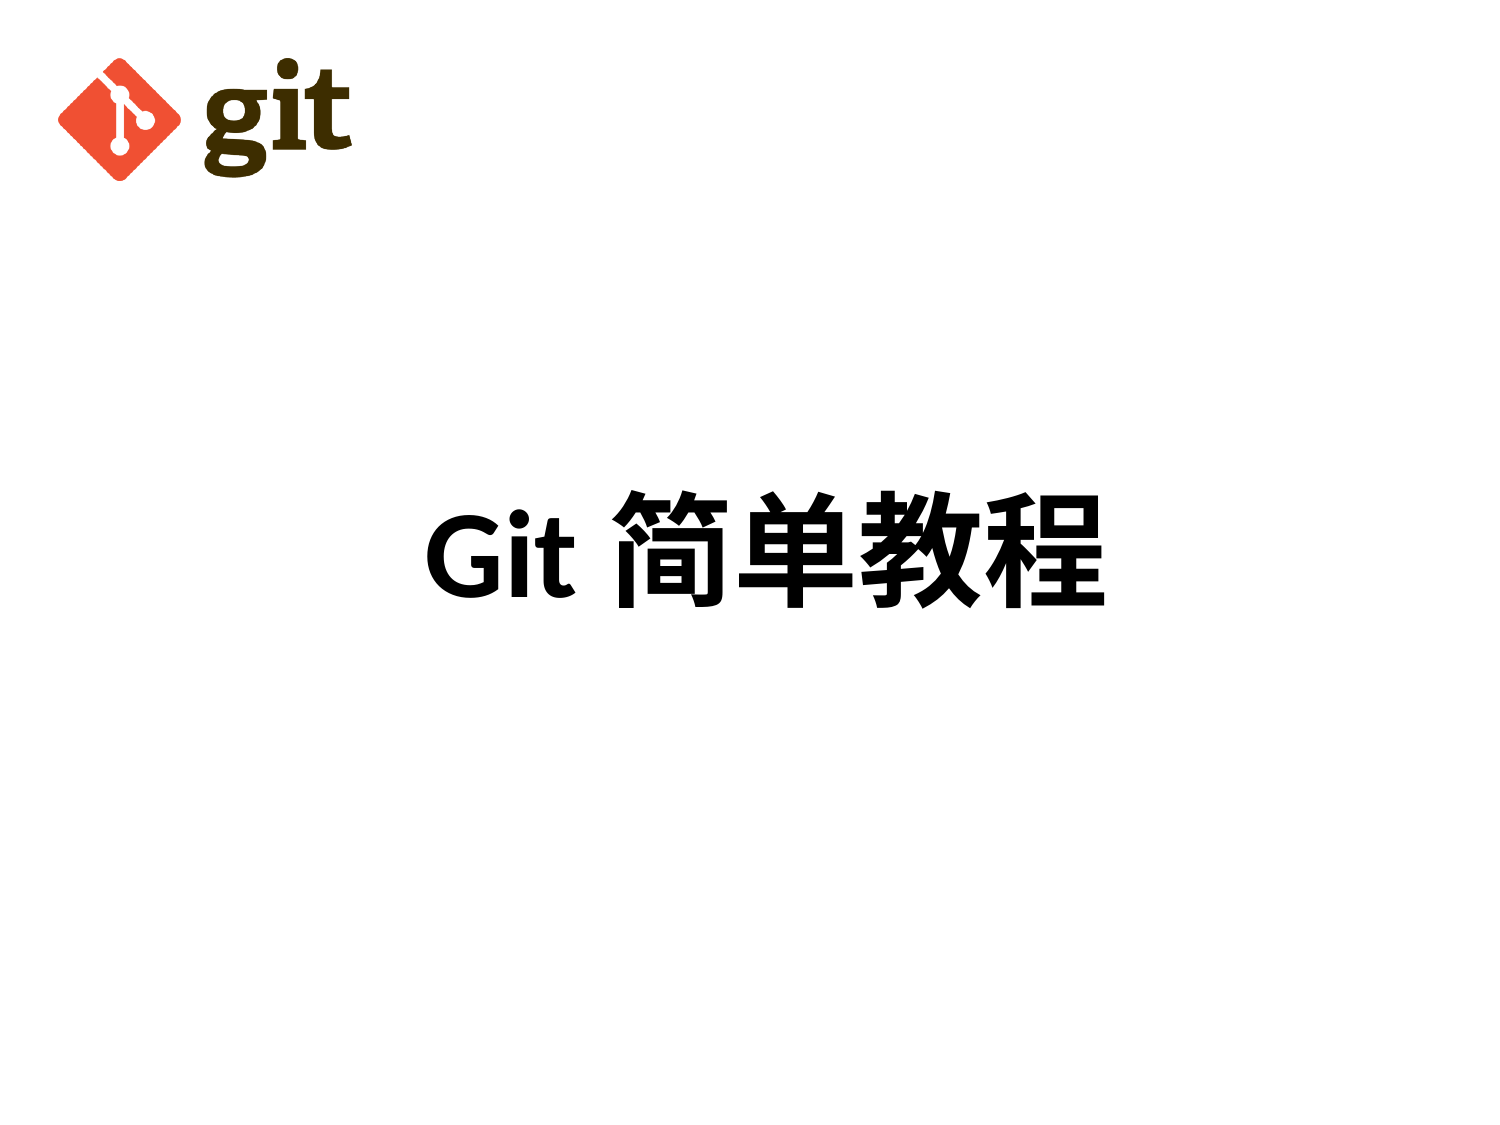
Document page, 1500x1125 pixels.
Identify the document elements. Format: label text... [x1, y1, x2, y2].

title Git简单教程 [128, 421, 1404, 673]
picture [58, 58, 352, 182]
